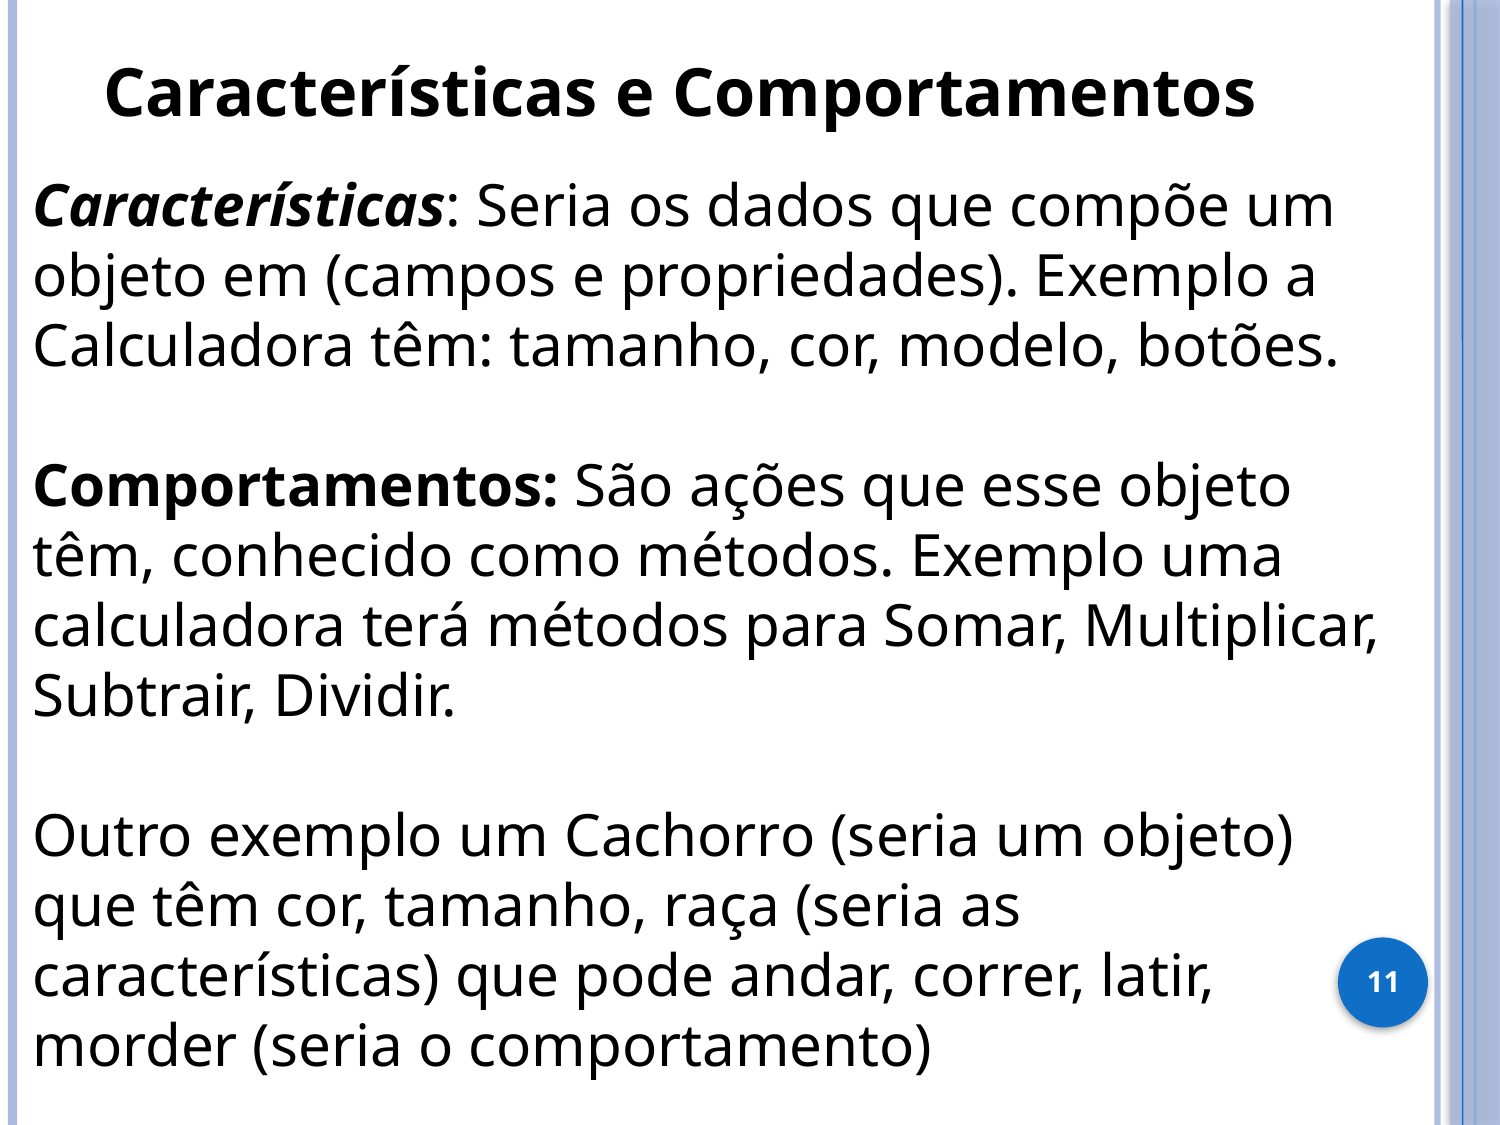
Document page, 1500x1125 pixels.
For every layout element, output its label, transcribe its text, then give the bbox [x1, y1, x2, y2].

text_box Características: Seria os dados que compõe um objeto em (campos e propriedades). Exemplo a Calculadora têm: tamanho, cor, modelo, botões. Comportamentos: São ações que esse objeto têm, conhecido como métodos. Exemplo uma calculadora terá métodos para Somar, Multiplicar, Subtrair, Dividir. Outro exemplo um Cachorro (seria um objeto) que têm cor, tamanho, raça (seria as características) que pode andar, correr, latir, morder (seria o comportamento) [17, 160, 1424, 1086]
slide_number 11 [1424, 940, 1434, 1027]
text_box Características e Comportamentos [88, 42, 1400, 138]
